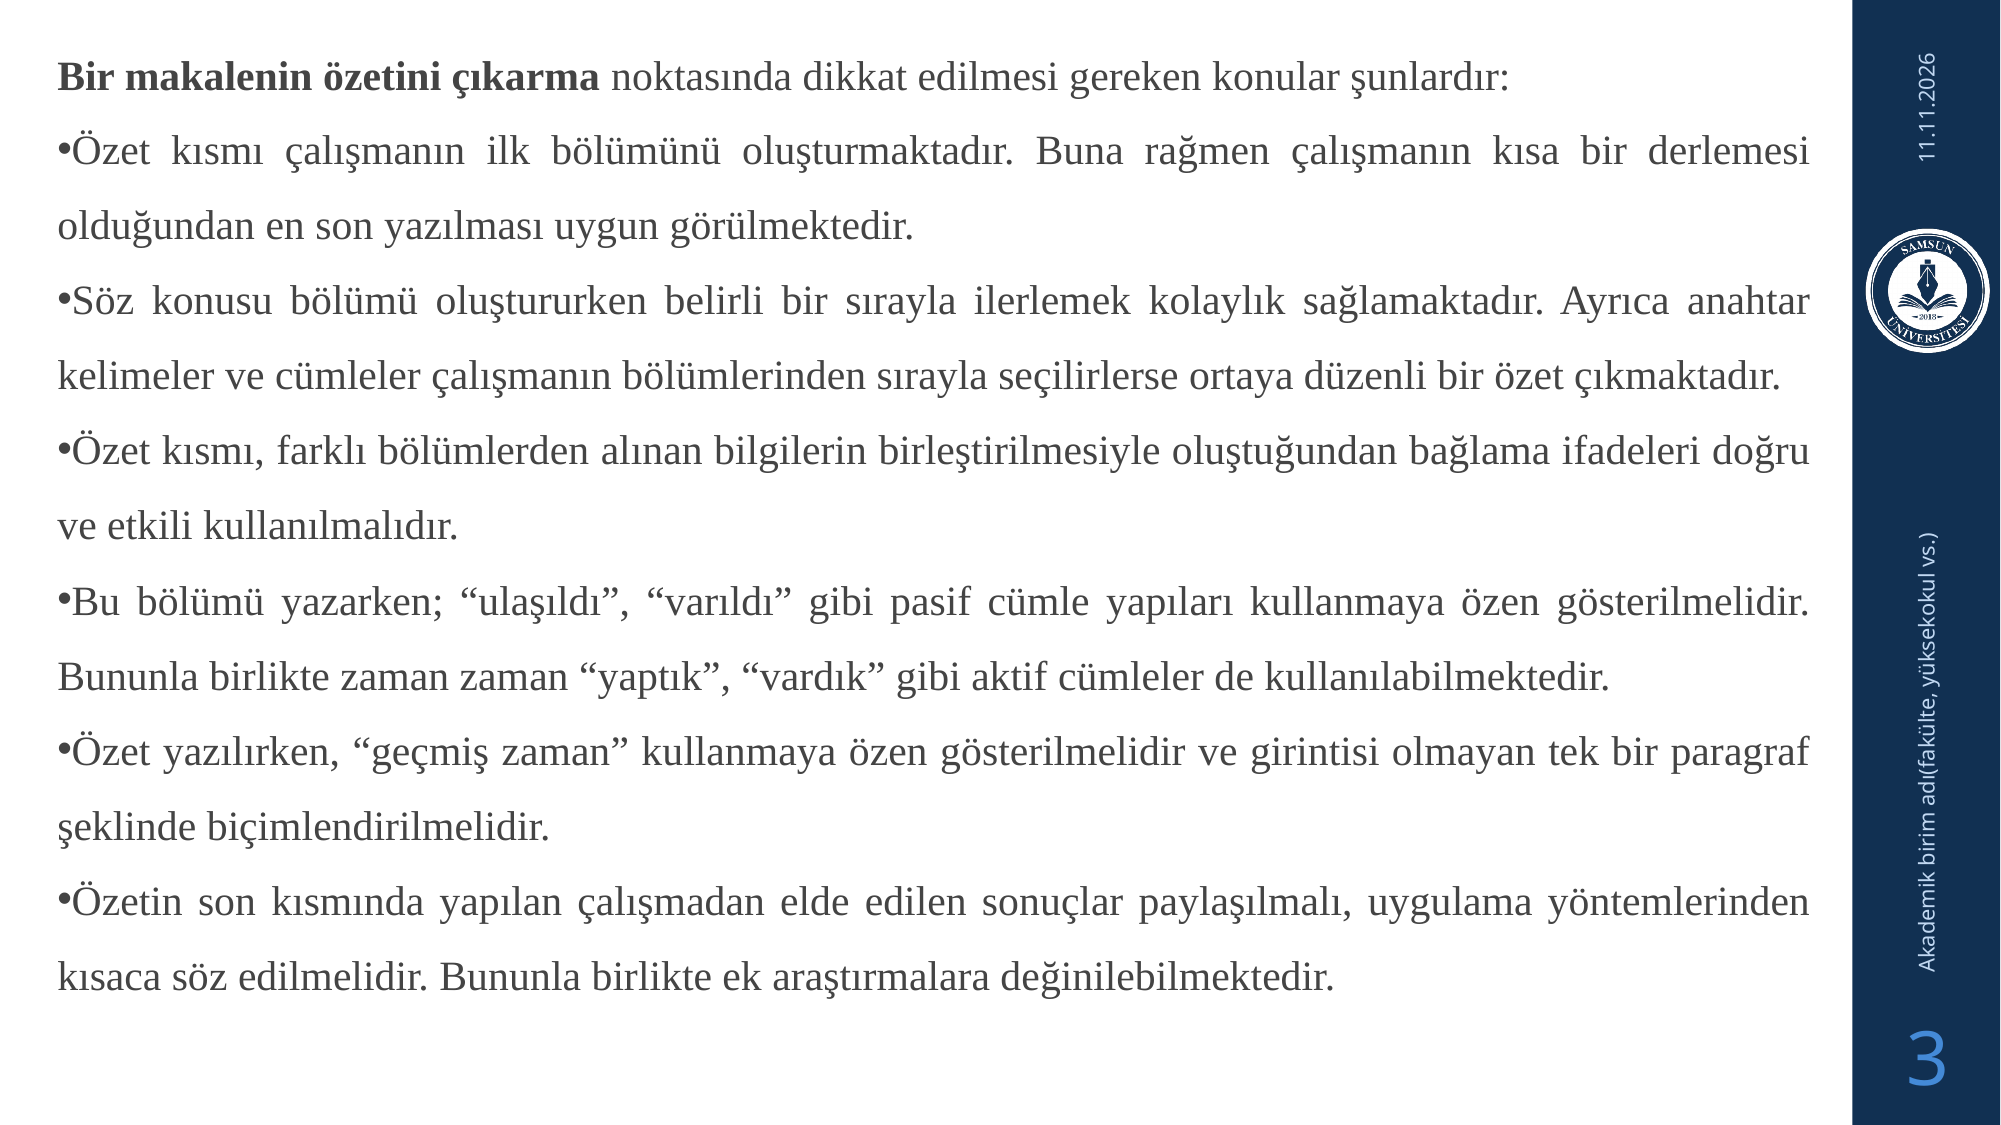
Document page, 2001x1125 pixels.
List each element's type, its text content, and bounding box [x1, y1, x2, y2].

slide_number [1897, 37, 1958, 220]
footer Akademik birim adı(fakülte, yüksekokul vs.) [1897, 400, 1958, 988]
slide_number 3 [1852, 1012, 2000, 1110]
text_box Bir makalenin özetini çıkarma noktasında dikkat edilmesi gereken konular şunlardır: Özet kısmı çalışmanın ilk bölümünü oluşturmaktadır. Buna rağmen çalışmanın kısa bir derlemesi olduğundan en son yazılması uygun görülmektedir. Söz konusu bölümü oluştururken belirli bir sırayla ilerlemek kolaylık sağlamaktadır. Ayrıca anahtar kelimeler ve cümleler çalışmanın bölümlerinden sırayla seçilirlerse ortaya düzenli bir özet çıkmaktadır. Özet kısmı, farklı bölümlerden alınan bilgilerin birleştirilmesiyle oluştuğundan bağlama ifadeleri doğru ve etkili kullanılmalıdır. Bu bölümü yazarken; “ulaşıldı”, “varıldı” gibi pasif cümle yapıları kullanmaya özen gösterilmelidir. Bununla birlikte zaman zaman “yaptık”, “vardık” gibi aktif cümleler de kullanılabilmektedir. Özet yazılırken, “geçmiş zaman” kullanmaya özen gösterilmelidir ve girintisi olmayan tek bir paragraf şeklinde biçimlendirilmelidir. Özetin son kısmında yapılan çalışmadan elde edilen sonuçlar paylaşılmalı, uygulama yöntemlerinden kısaca söz edilmelidir. Bununla birlikte ek araştırmalara değinilebilmektedir. [42, 15, 1827, 1006]
picture [1861, 224, 1994, 357]
